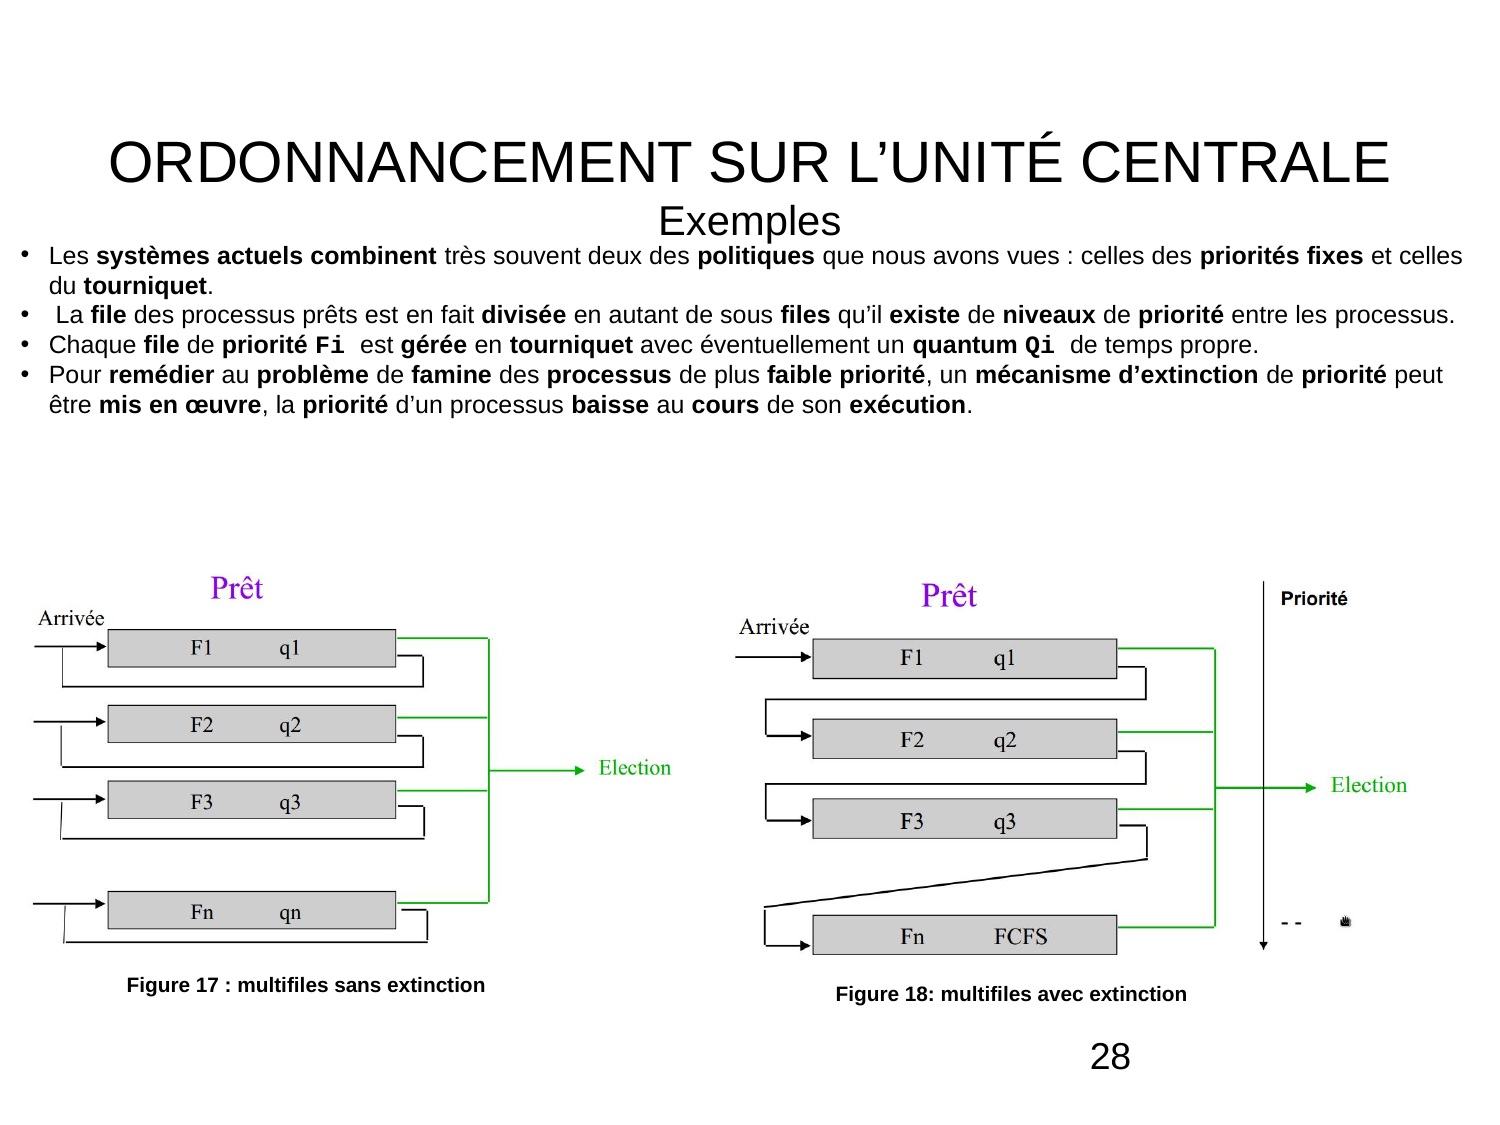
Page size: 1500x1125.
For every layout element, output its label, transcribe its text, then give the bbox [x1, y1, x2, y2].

text_box Les systèmes actuels combinent très souvent deux des politiques que nous avons vues : celles des priorités fixes et celles du tourniquet. La file des processus prêts est en fait divisée en autant de sous files qu’il existe de niveaux de priorité entre les processus. Chaque file de priorité Fi est gérée en tourniquet avec éventuellement un quantum Qi de temps propre. Pour remédier au problème de famine des processus de plus faible priorité, un mécanisme d’extinction de priorité peut être mis en œuvre, la priorité d’un processus baisse au cours de son exécution. [5, 231, 1500, 457]
picture [29, 562, 673, 947]
title ORDONNANCEMENT SUR L’UNITÉ CENTRALE Exemples [75, 45, 1425, 231]
text_box Figure 17 : multifiles sans extinction [111, 964, 509, 1004]
slide_number 28 [1074, 1024, 1426, 1103]
text_box Figure 18: multifiles avec extinction [820, 972, 1218, 1013]
picture [730, 550, 1409, 962]
